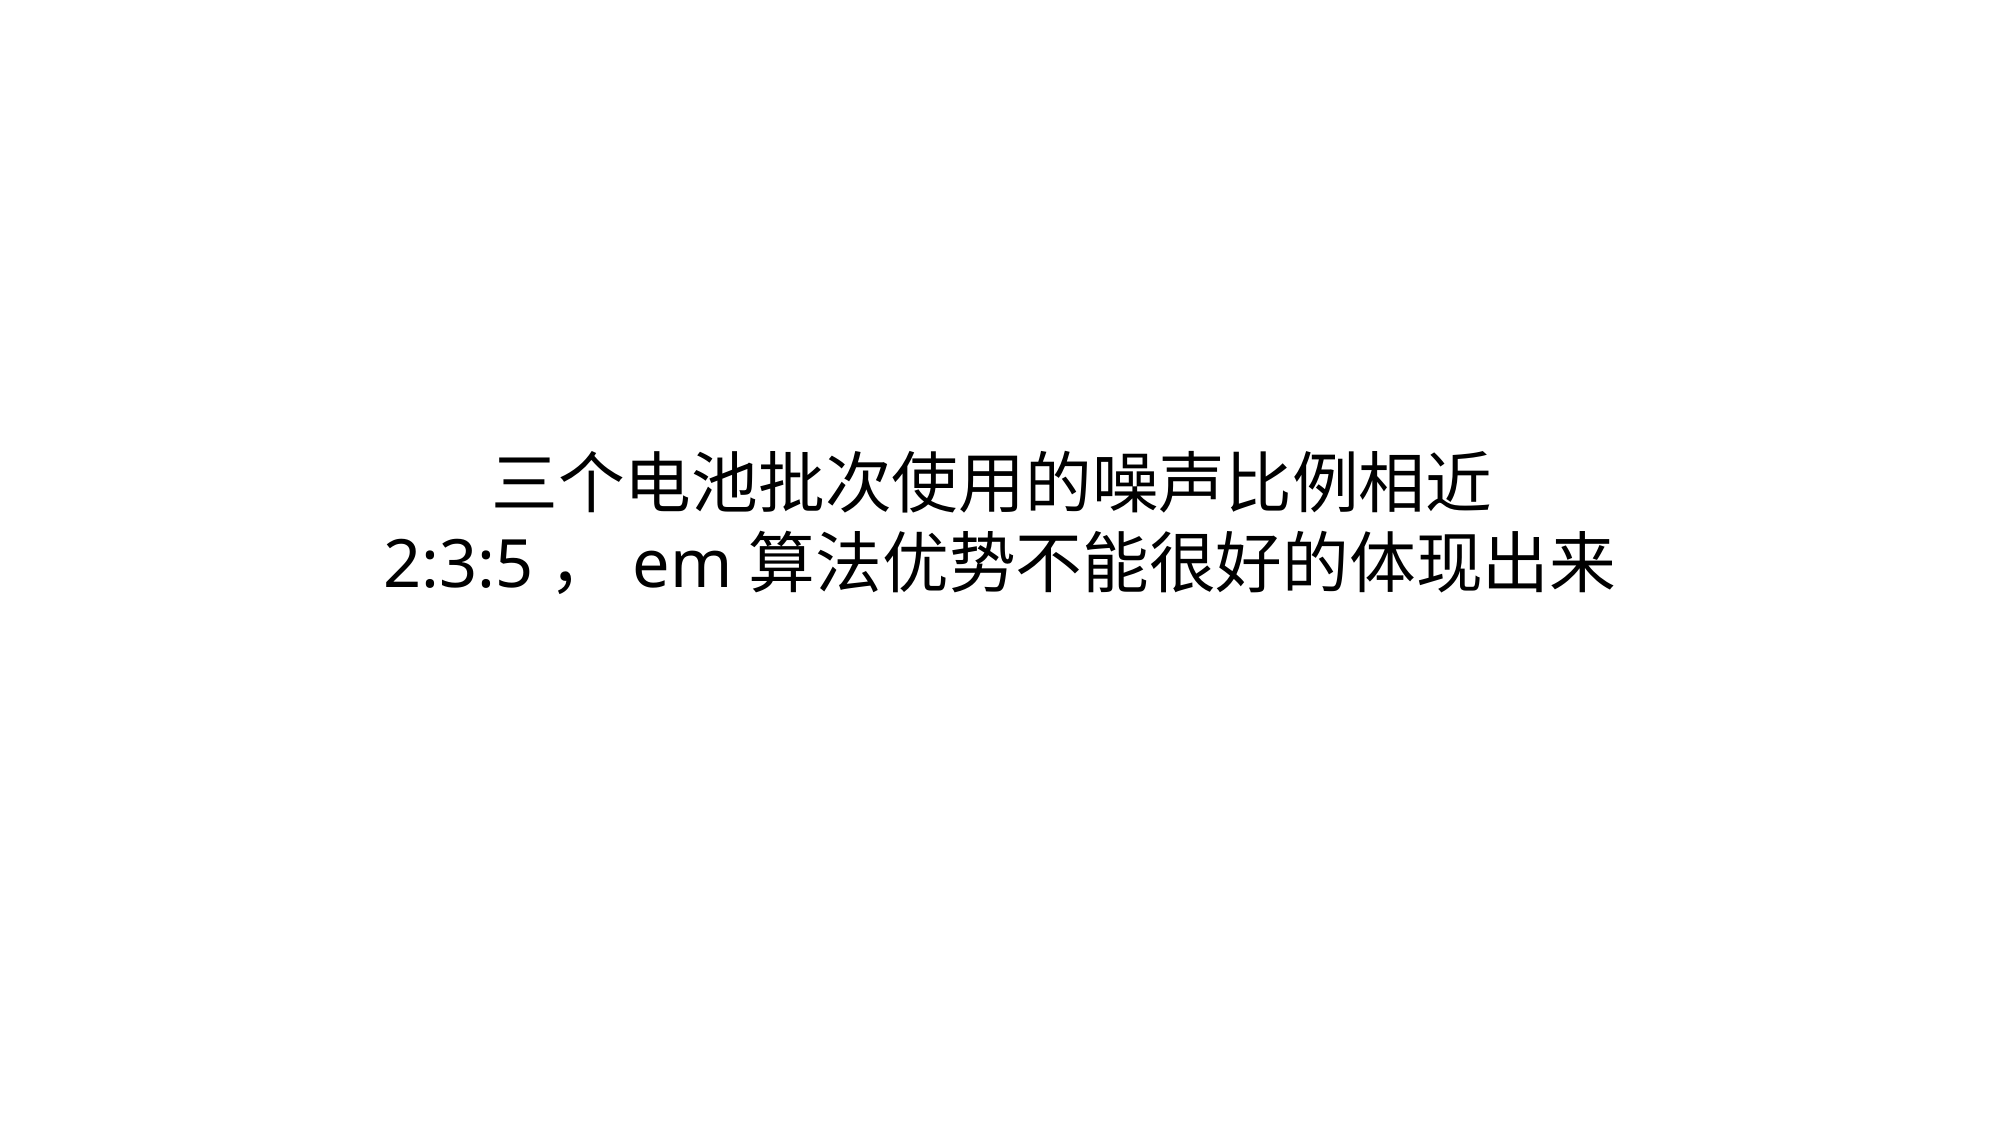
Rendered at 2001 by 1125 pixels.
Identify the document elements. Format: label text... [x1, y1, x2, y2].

text_box 三个电池批次使用的噪声比例相近2:3:5，em算法优势不能很好的体现出来 [323, 433, 1677, 608]
